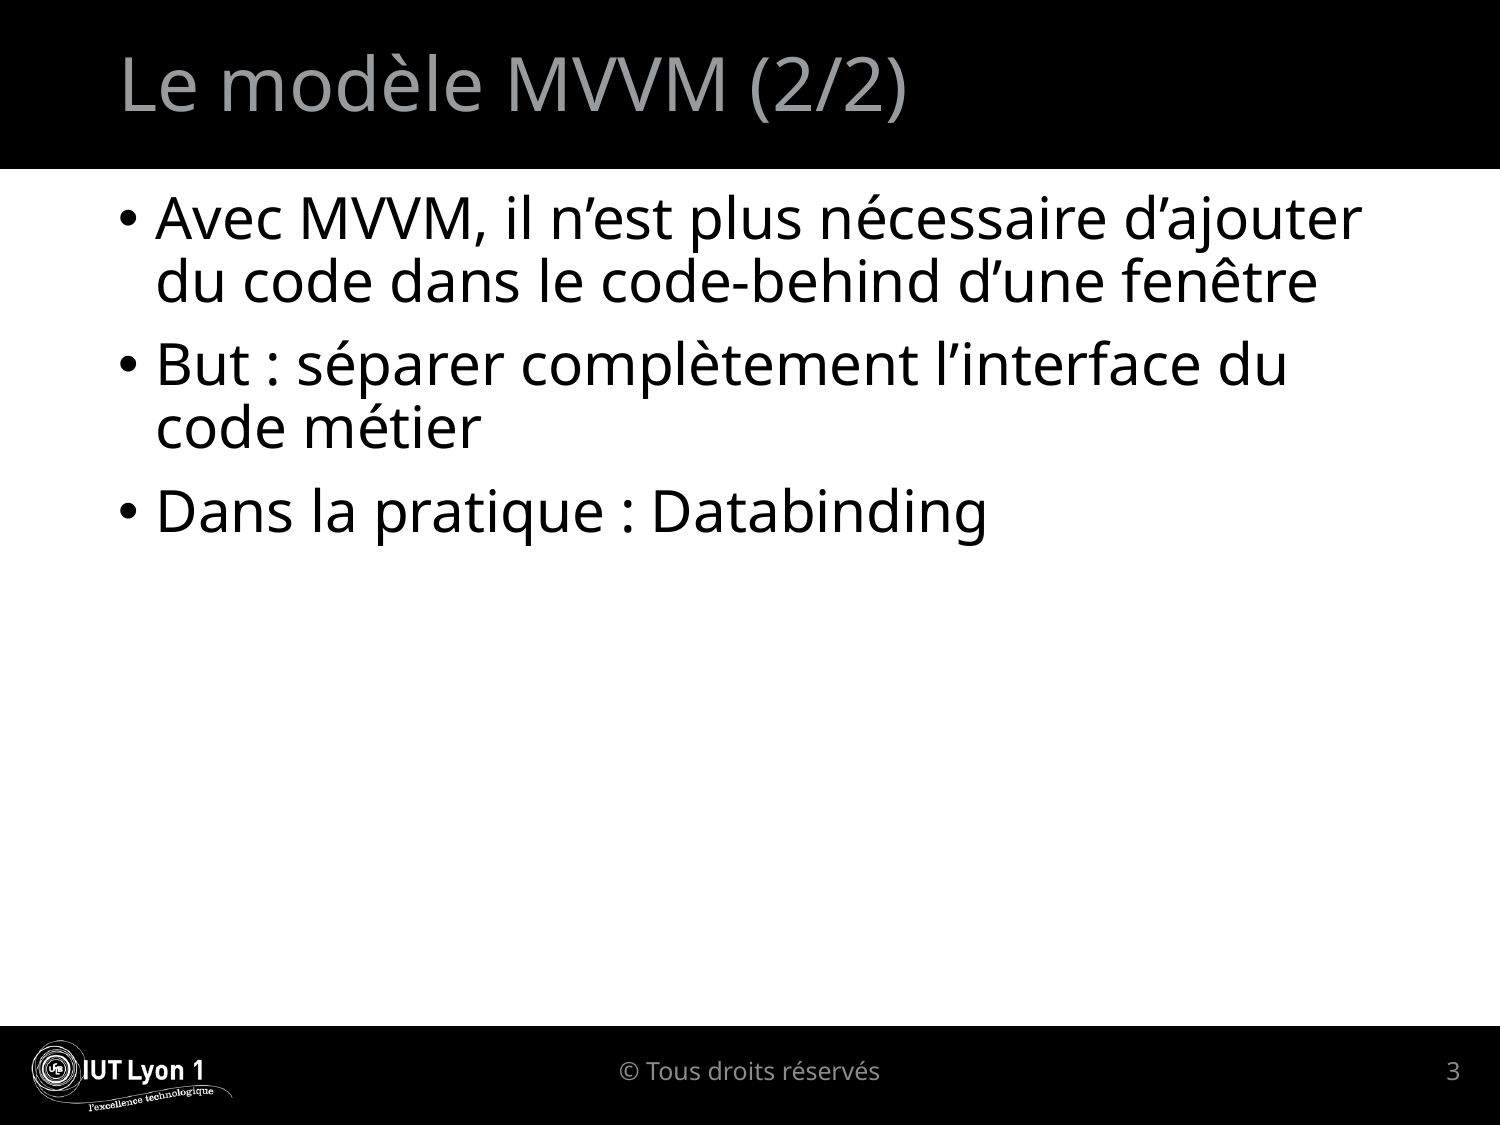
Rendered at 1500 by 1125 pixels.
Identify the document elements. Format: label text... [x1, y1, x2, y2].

footer © Tous droits réservés [496, 1042, 1004, 1103]
list Avec MVVM, il n’est plus nécessaire d’ajouter du code dans le code-behind d’une fenêtre But : séparer complètement l’interface du code métier Dans la pratique : Databinding [103, 181, 1397, 1014]
slide_number 3 [1137, 1042, 1476, 1103]
picture [24, 1034, 240, 1117]
title Le modèle MVVM (2/2) [103, 34, 1397, 140]
